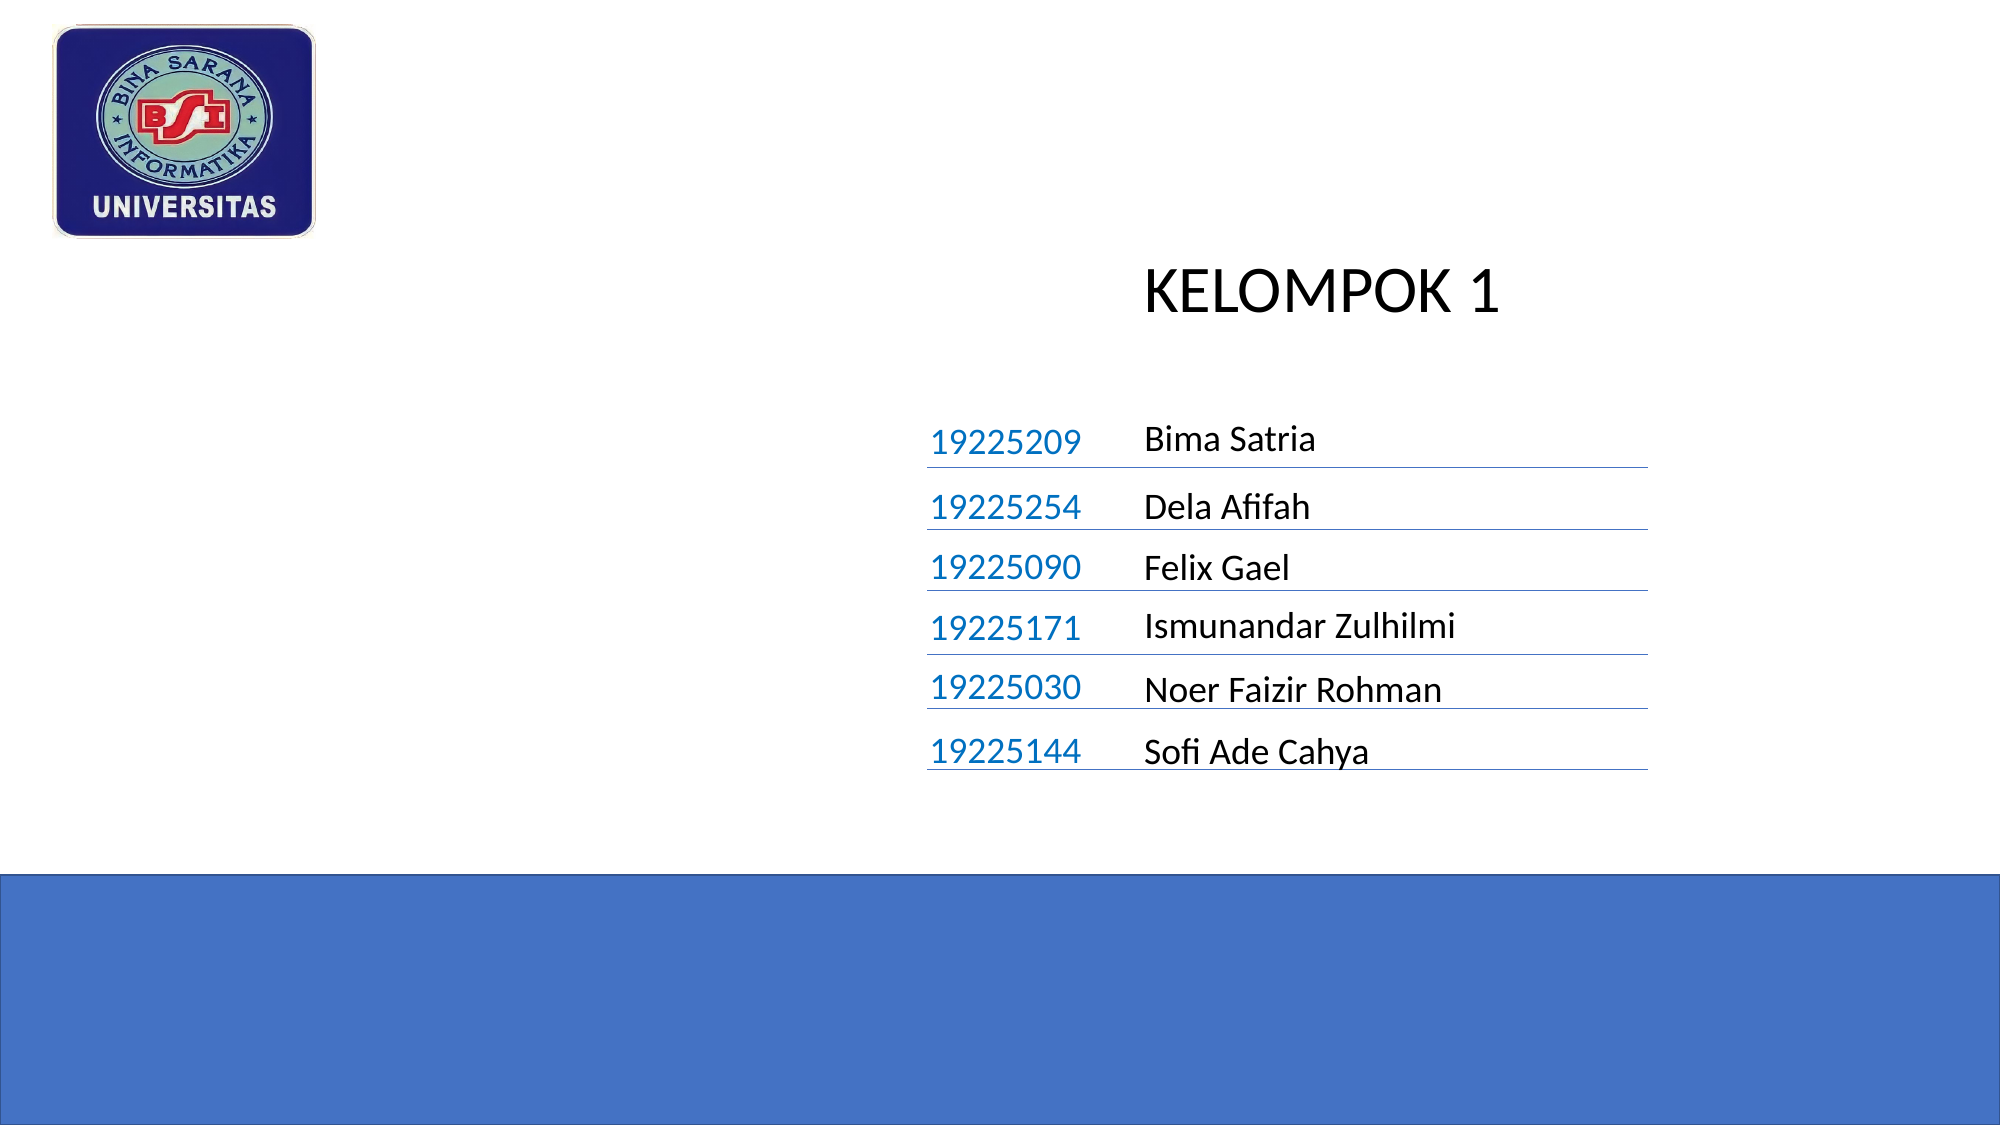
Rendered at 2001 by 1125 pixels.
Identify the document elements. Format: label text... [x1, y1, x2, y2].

text_box Noer Faizir Rohman [1129, 657, 1530, 708]
text_box 19225144 [914, 718, 1098, 779]
text_box 19225254 [914, 474, 1098, 534]
text_box 19225030 [914, 654, 1098, 715]
text_box Ismunandar Zulhilmi [1129, 593, 1482, 654]
text_box Dela Afifah [1129, 474, 1364, 529]
text_box 19225090 [914, 535, 1098, 595]
text_box Bima Satria [1129, 407, 1530, 467]
text_box 19225171 [914, 595, 1098, 654]
text_box [0, 874, 2000, 1125]
text_box KELOMPOK 1 [1129, 238, 1559, 334]
text_box Sofi Ade Cahya [1129, 770, 1450, 779]
text_box Dela Afifah [1129, 530, 1364, 535]
text_box Sofi Ade Cahya [1129, 719, 1450, 769]
picture [52, 24, 316, 239]
text_box 19225209 [914, 409, 1108, 470]
text_box Noer Faizir Rohman [1129, 709, 1530, 718]
text_box Felix Gael [1129, 535, 1313, 590]
